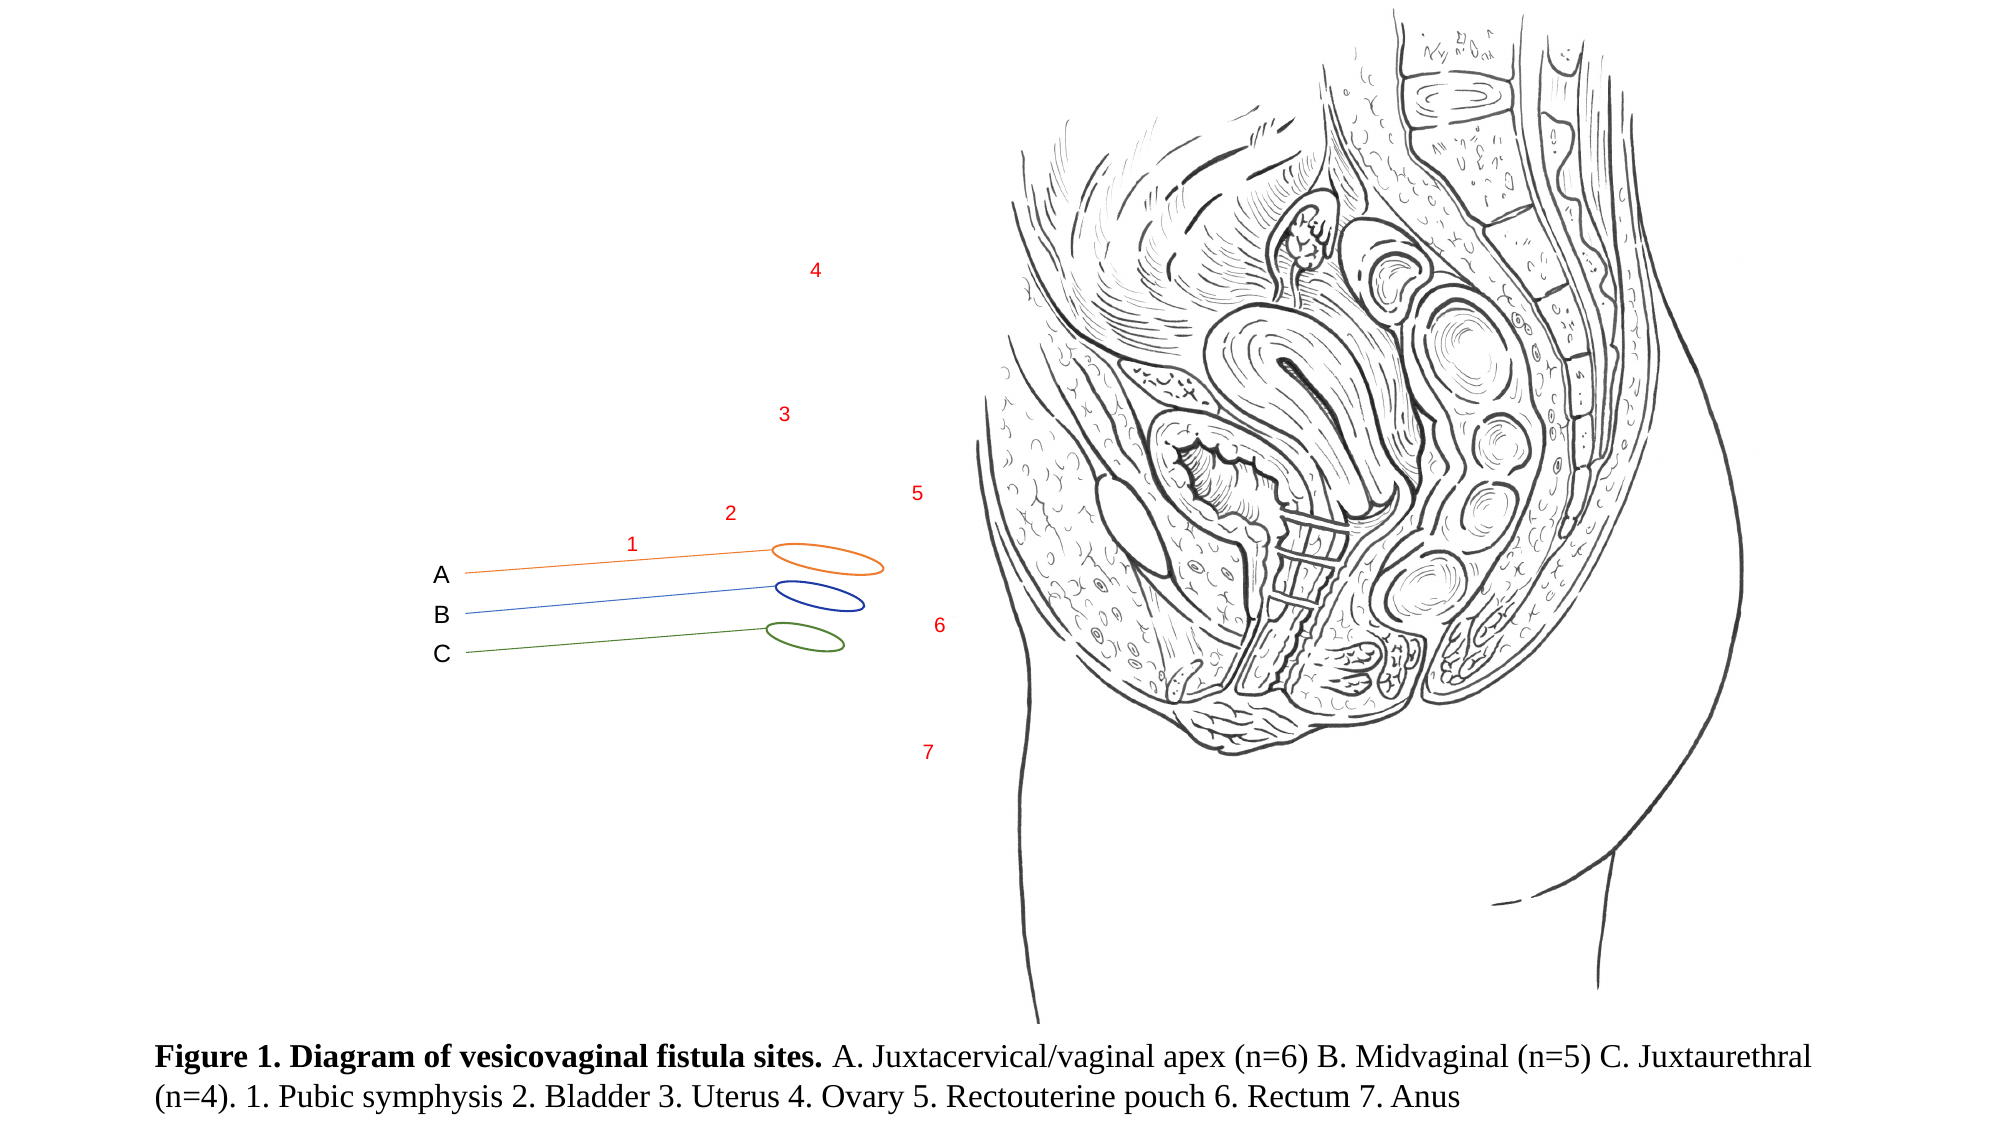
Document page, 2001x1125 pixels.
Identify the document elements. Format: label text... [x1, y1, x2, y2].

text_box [466, 628, 767, 653]
text_box 5 [897, 472, 939, 512]
text_box 4 [795, 249, 837, 290]
text_box [771, 542, 885, 576]
text_box 1 [611, 523, 654, 549]
text_box A [418, 550, 465, 591]
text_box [465, 549, 773, 574]
text_box 7 [907, 731, 939, 771]
picture [939, 0, 1769, 1024]
text_box C [418, 630, 467, 675]
text_box [775, 580, 866, 613]
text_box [465, 586, 776, 614]
text_box B [418, 591, 466, 630]
text_box [766, 621, 846, 653]
text_box 6 [919, 604, 939, 645]
text_box Figure 1. Diagram of vesicovaginal fistula sites. A. Juxtacervical/vaginal apex (n=6) B. Midvaginal (n=5) C. Juxtaurethral (n=4). 1. Pubic symphysis 2. Bladder 3. Uterus 4. Ovary 5. Rectouterine pouch 6. Rectum 7. Anus [139, 1026, 1856, 1122]
text_box 3 [764, 393, 806, 434]
text_box 2 [710, 492, 752, 533]
